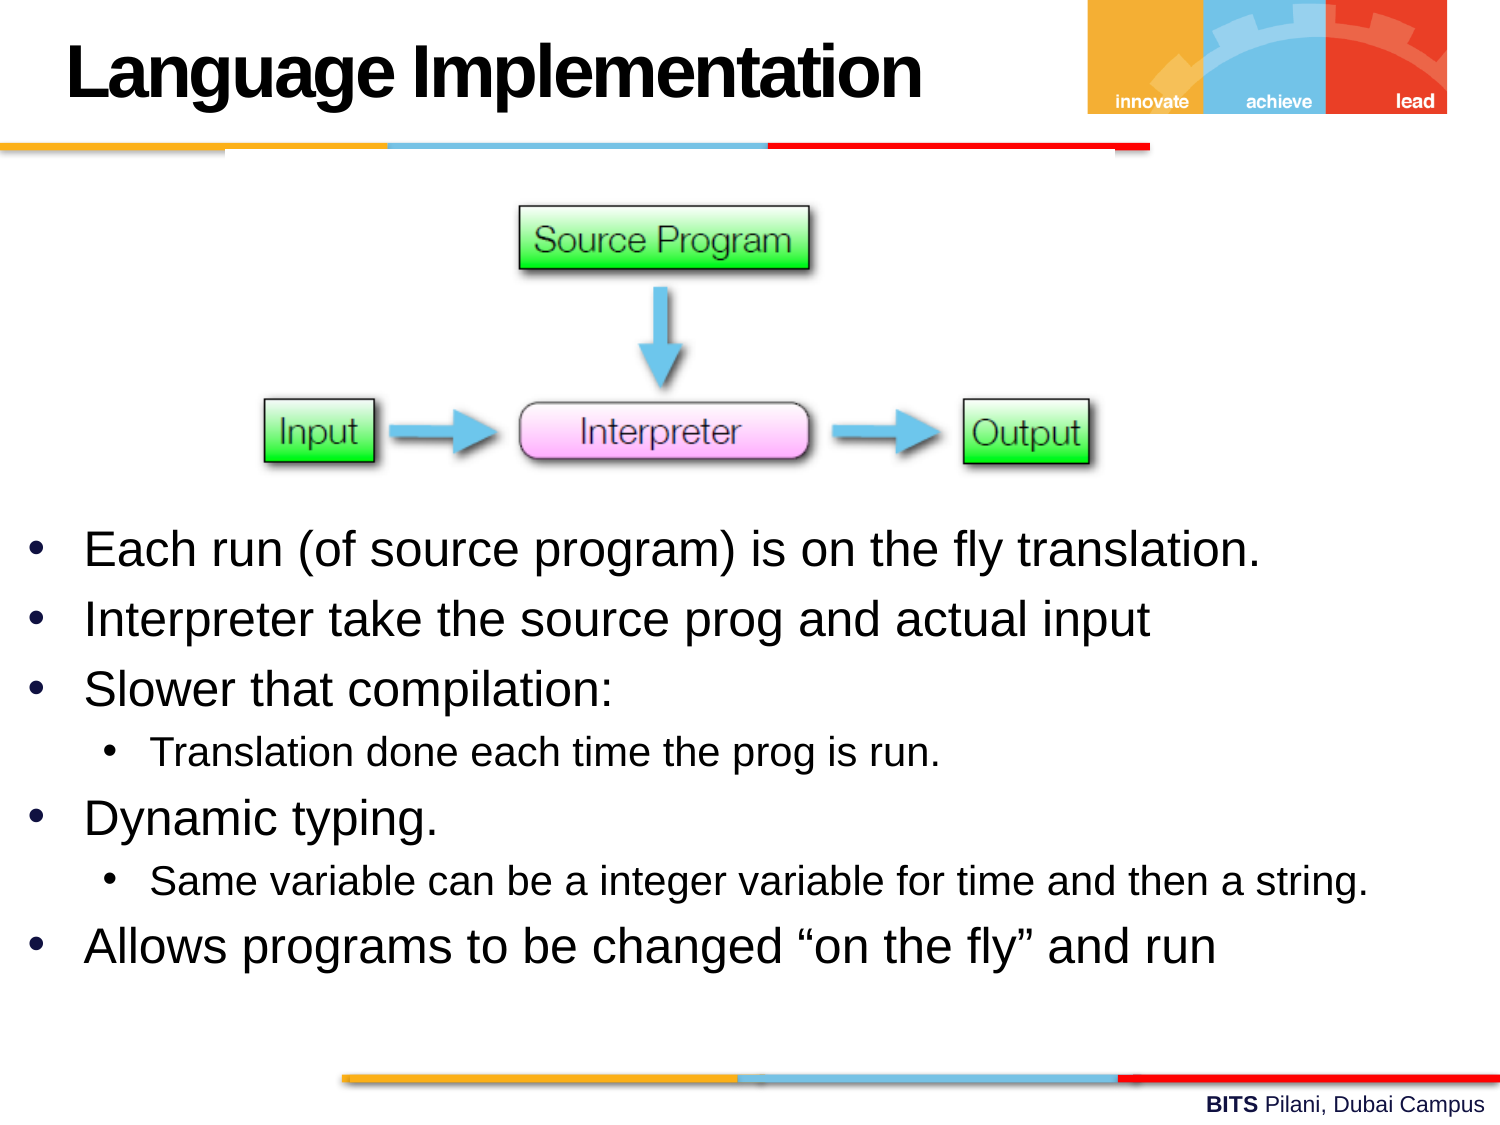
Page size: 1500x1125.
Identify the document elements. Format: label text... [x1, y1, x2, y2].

picture [1087, 0, 1448, 114]
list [224, 149, 1115, 485]
list Language Implementation [50, 24, 1238, 125]
text_box Each run (of source program) is on the fly translation. Interpreter take the source prog and actual input Slower that compilation: Translation done each time the prog is run. Dynamic typing. Same variable can be a integer variable for time and then a string. Allows programs to be changed “on the fly” and run [12, 509, 1450, 1060]
